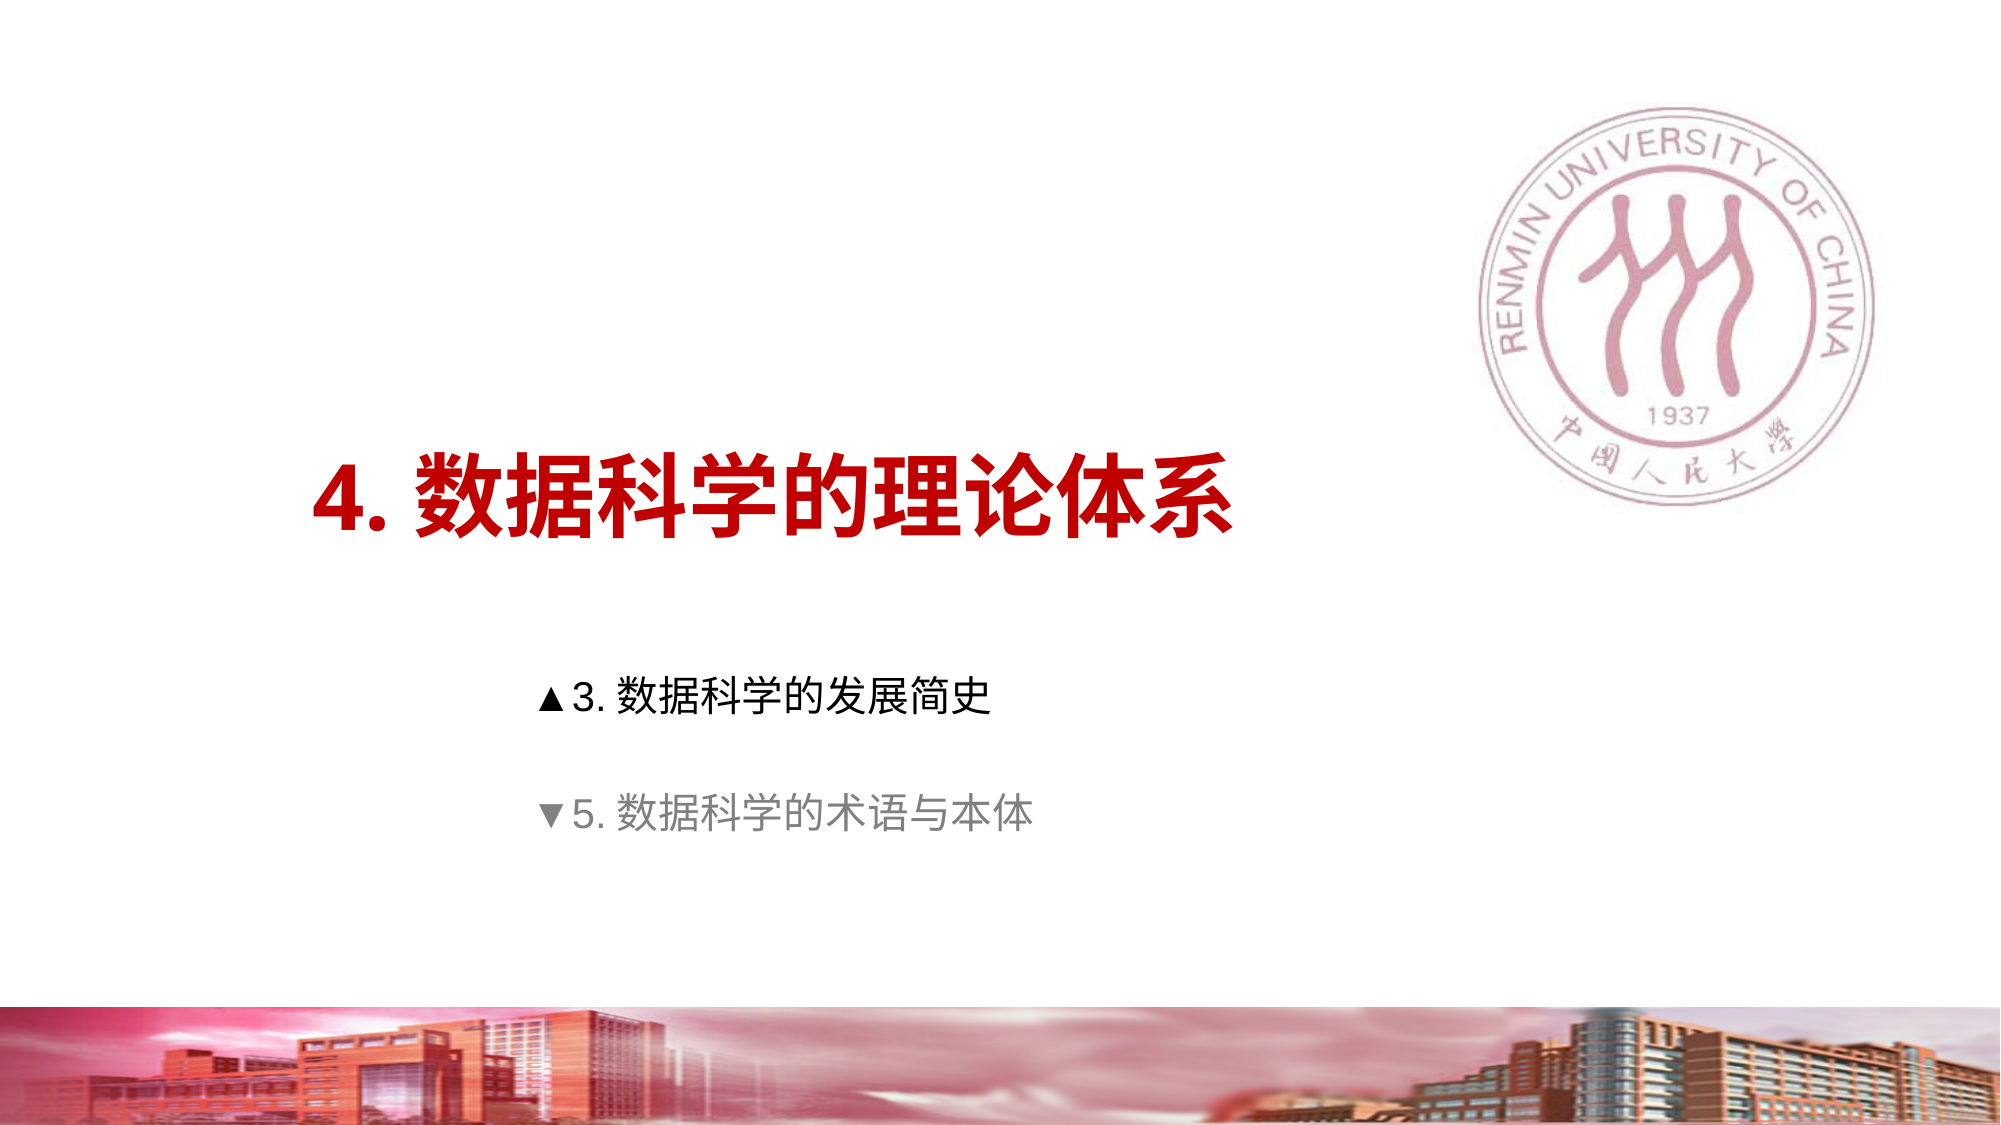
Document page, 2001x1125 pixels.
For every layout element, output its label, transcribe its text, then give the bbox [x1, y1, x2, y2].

subtitle ▲3.数据科学的发展简史 ▼5.数据科学的术语与本体 [515, 662, 1237, 951]
picture [1472, 102, 1883, 513]
picture [0, 1007, 2000, 1125]
title 4.数据科学的理论体系 [149, 399, 1402, 588]
